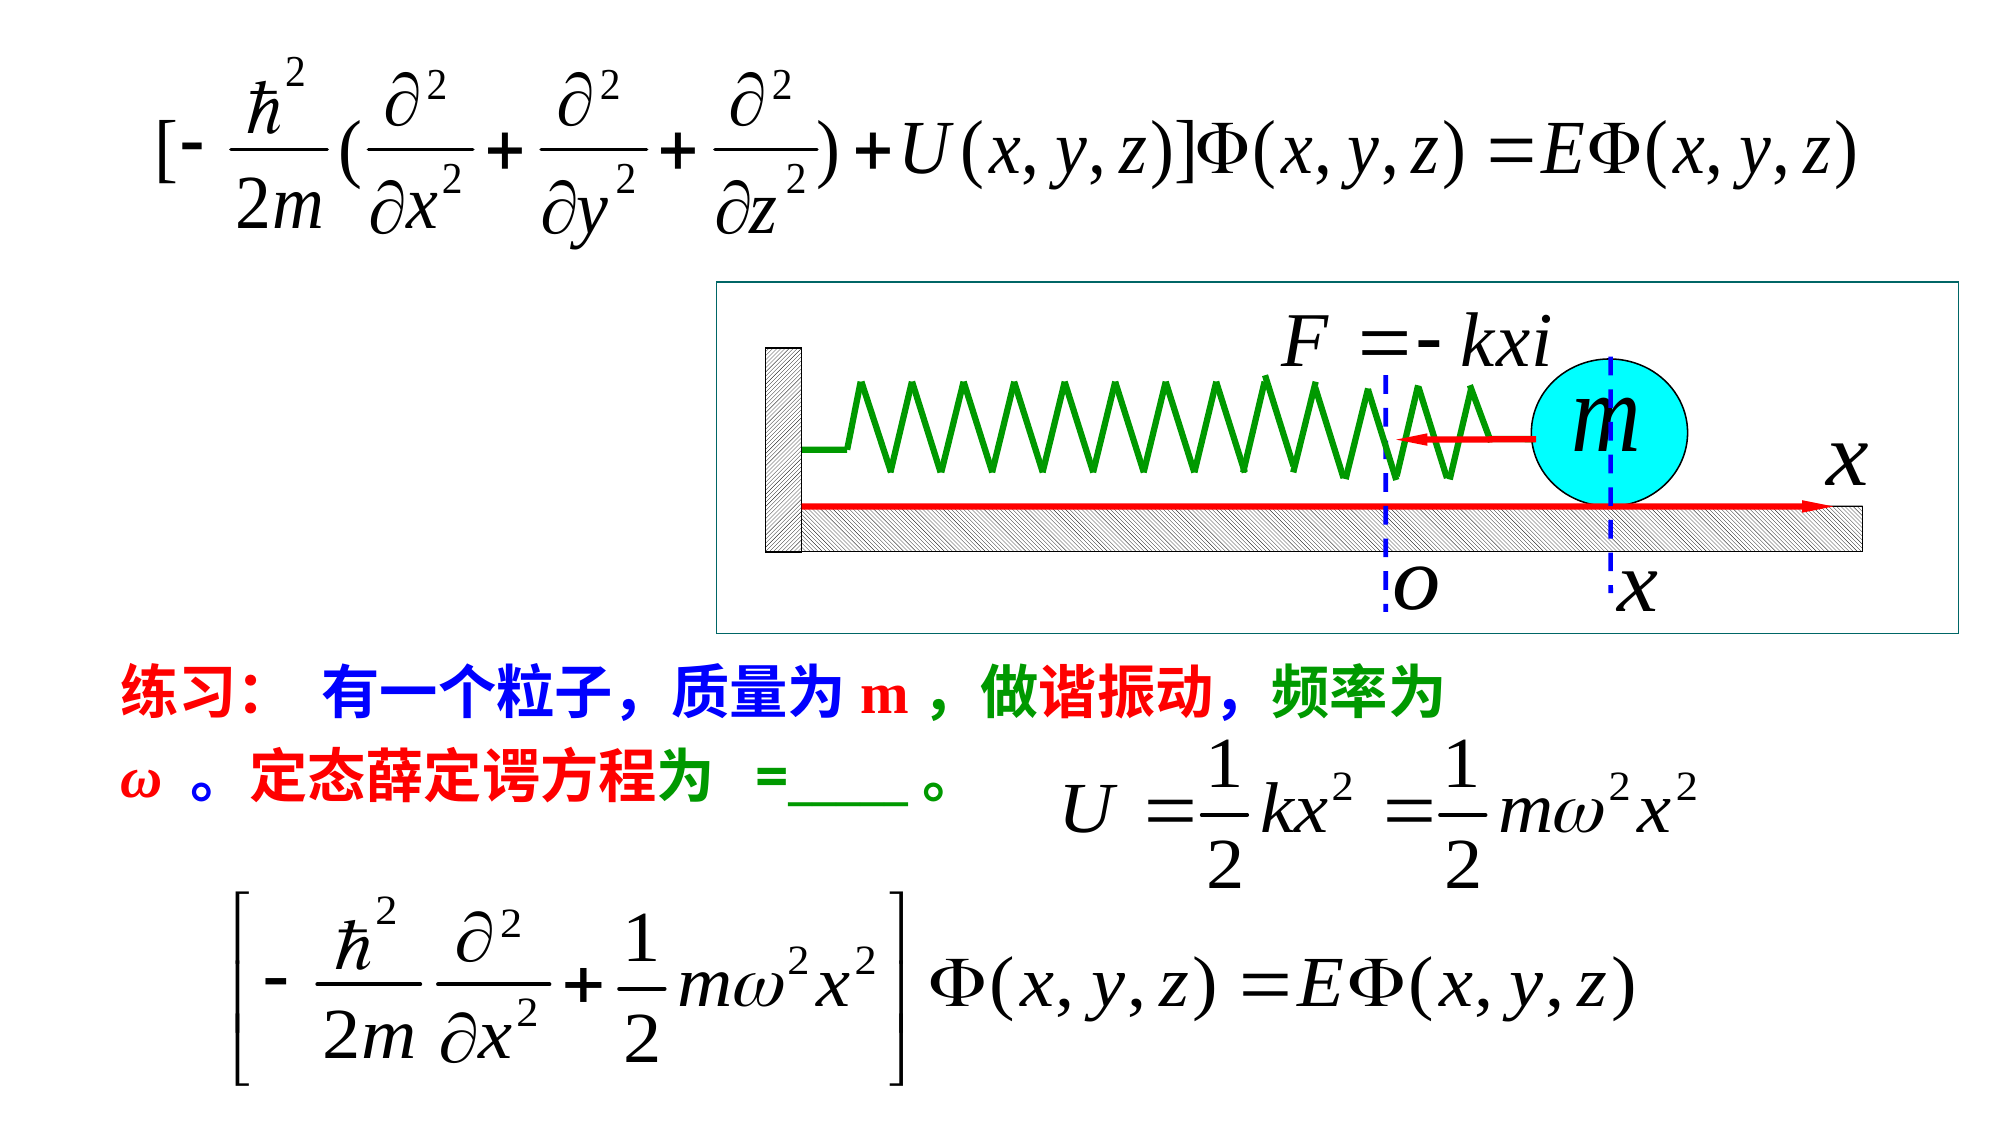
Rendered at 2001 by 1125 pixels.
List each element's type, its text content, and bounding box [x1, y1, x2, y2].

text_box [716, 281, 1959, 634]
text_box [1267, 275, 1583, 386]
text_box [1053, 718, 1712, 905]
text_box 练习： 有一个粒子，质量为m，做谐振动，频率为ω 。定态薛定谔方程为 =_____。 [105, 633, 1583, 817]
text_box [149, 39, 1870, 263]
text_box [217, 874, 1649, 1103]
